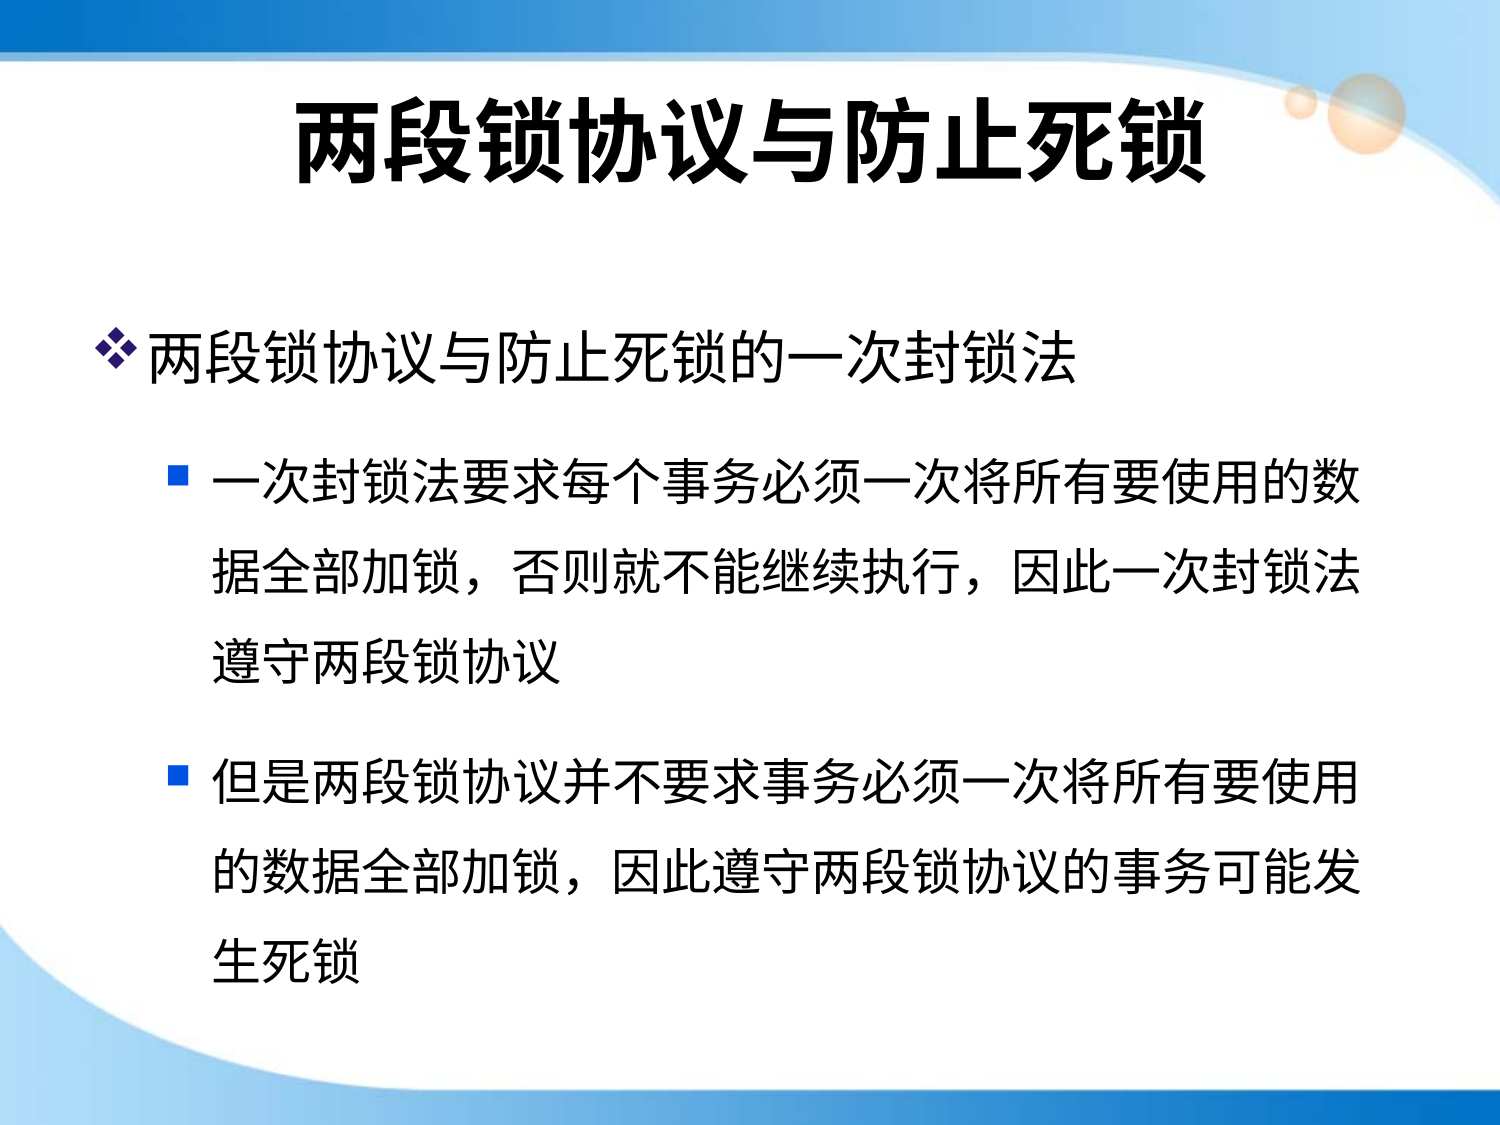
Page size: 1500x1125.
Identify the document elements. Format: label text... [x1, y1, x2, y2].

title 两段锁协议与防止死锁 [75, 45, 1425, 233]
list 两段锁协议与防止死锁的一次封锁法 一次封锁法要求每个事务必须一次将所有要使用的数据全部加锁，否则就不能继续执行，因此一次封锁法遵守两段锁协议 但是两段锁协议并不要求事务必须一次将所有要使用的数据全部加锁，因此遵守两段锁协议的事务可能发生死锁 [75, 278, 1425, 1088]
picture [0, 0, 1500, 1125]
